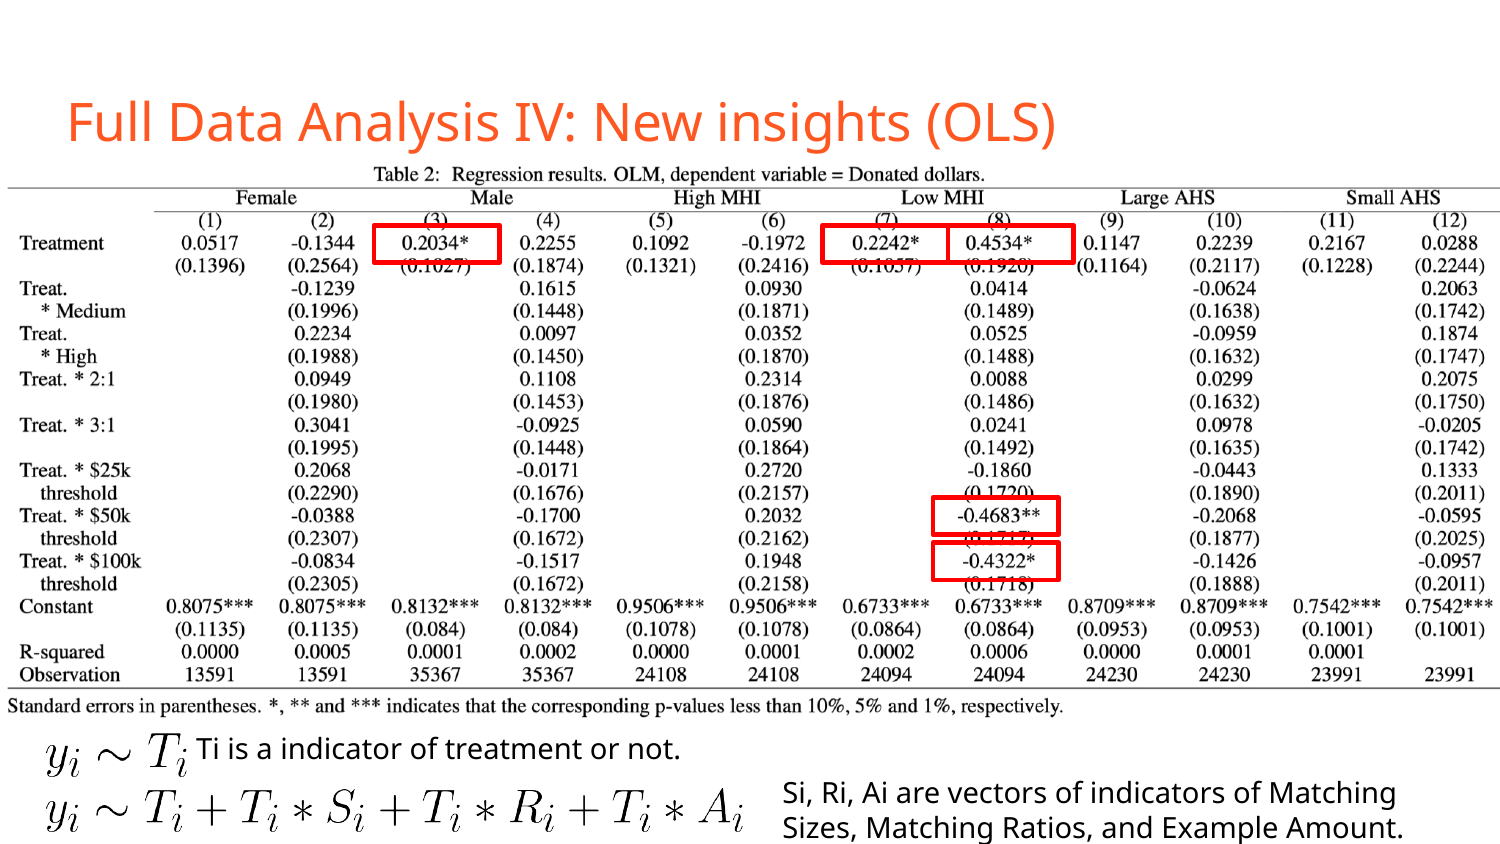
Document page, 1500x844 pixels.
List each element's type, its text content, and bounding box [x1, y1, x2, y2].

picture [44, 733, 187, 778]
picture [0, 158, 1500, 723]
text_box Ti is a indicator of treatment or not. [187, 731, 761, 780]
title Full Data Analysis IV: New insights (OLS) [51, 72, 1449, 157]
text_box Si, Ri, Ai are vectors of indicators of Matching Sizes, Matching Ratios, and Example Amount. [767, 759, 1443, 844]
picture [44, 788, 743, 832]
